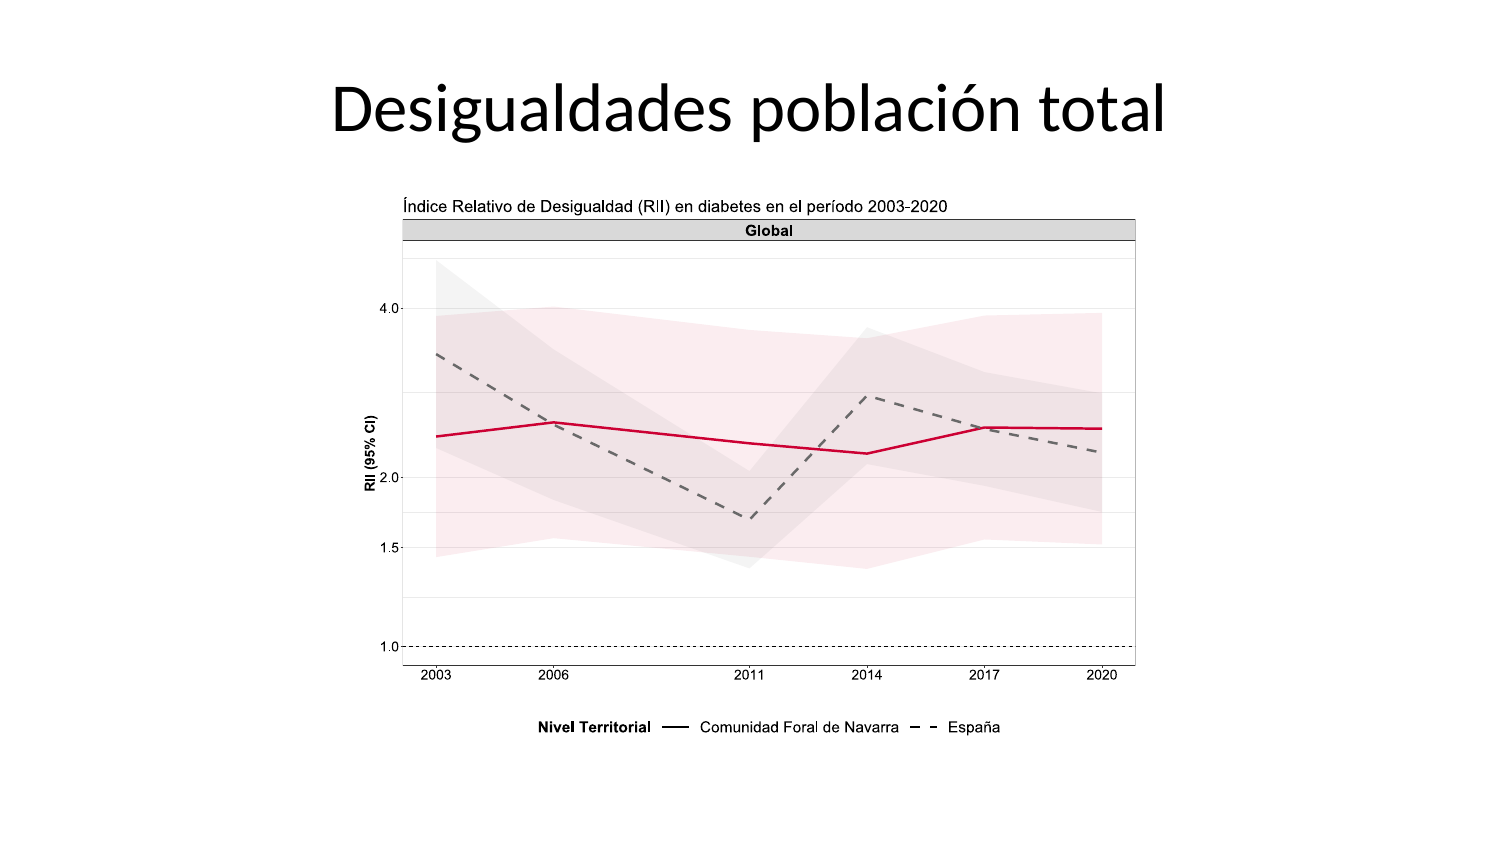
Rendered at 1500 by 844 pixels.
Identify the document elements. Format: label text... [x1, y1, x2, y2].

picture [360, 195, 1140, 753]
title Desigualdades población total [75, 33, 1425, 175]
